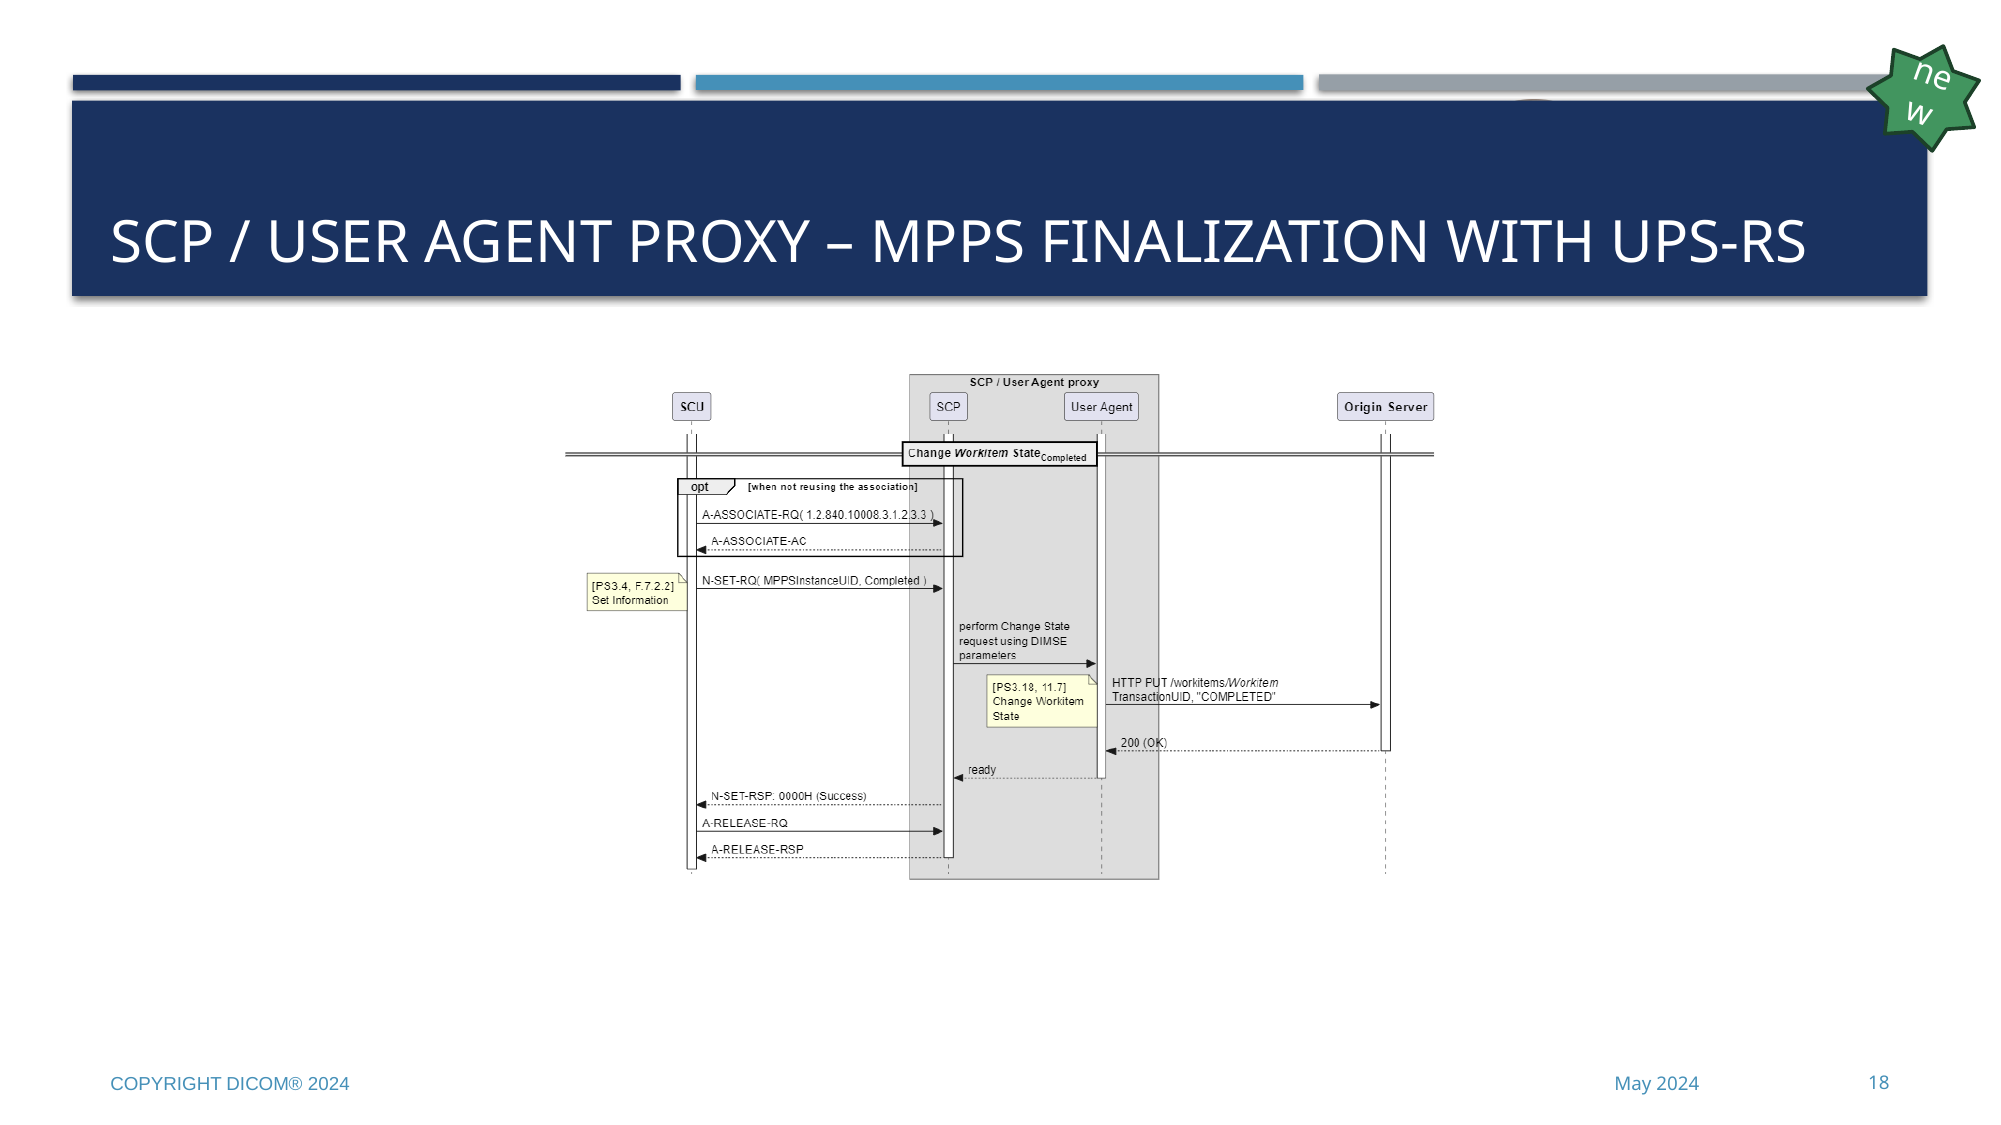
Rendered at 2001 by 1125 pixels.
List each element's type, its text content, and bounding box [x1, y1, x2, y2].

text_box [560, 369, 1440, 887]
slide_number 18 [1732, 1053, 1905, 1114]
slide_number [1247, 1053, 1715, 1114]
footer Copyright DICOM® 2024 [95, 1052, 1230, 1113]
title SCP / User Agent Proxy – MPPS Finalization with UPS-RS [95, 115, 1905, 282]
text_box new [1865, 44, 1981, 153]
